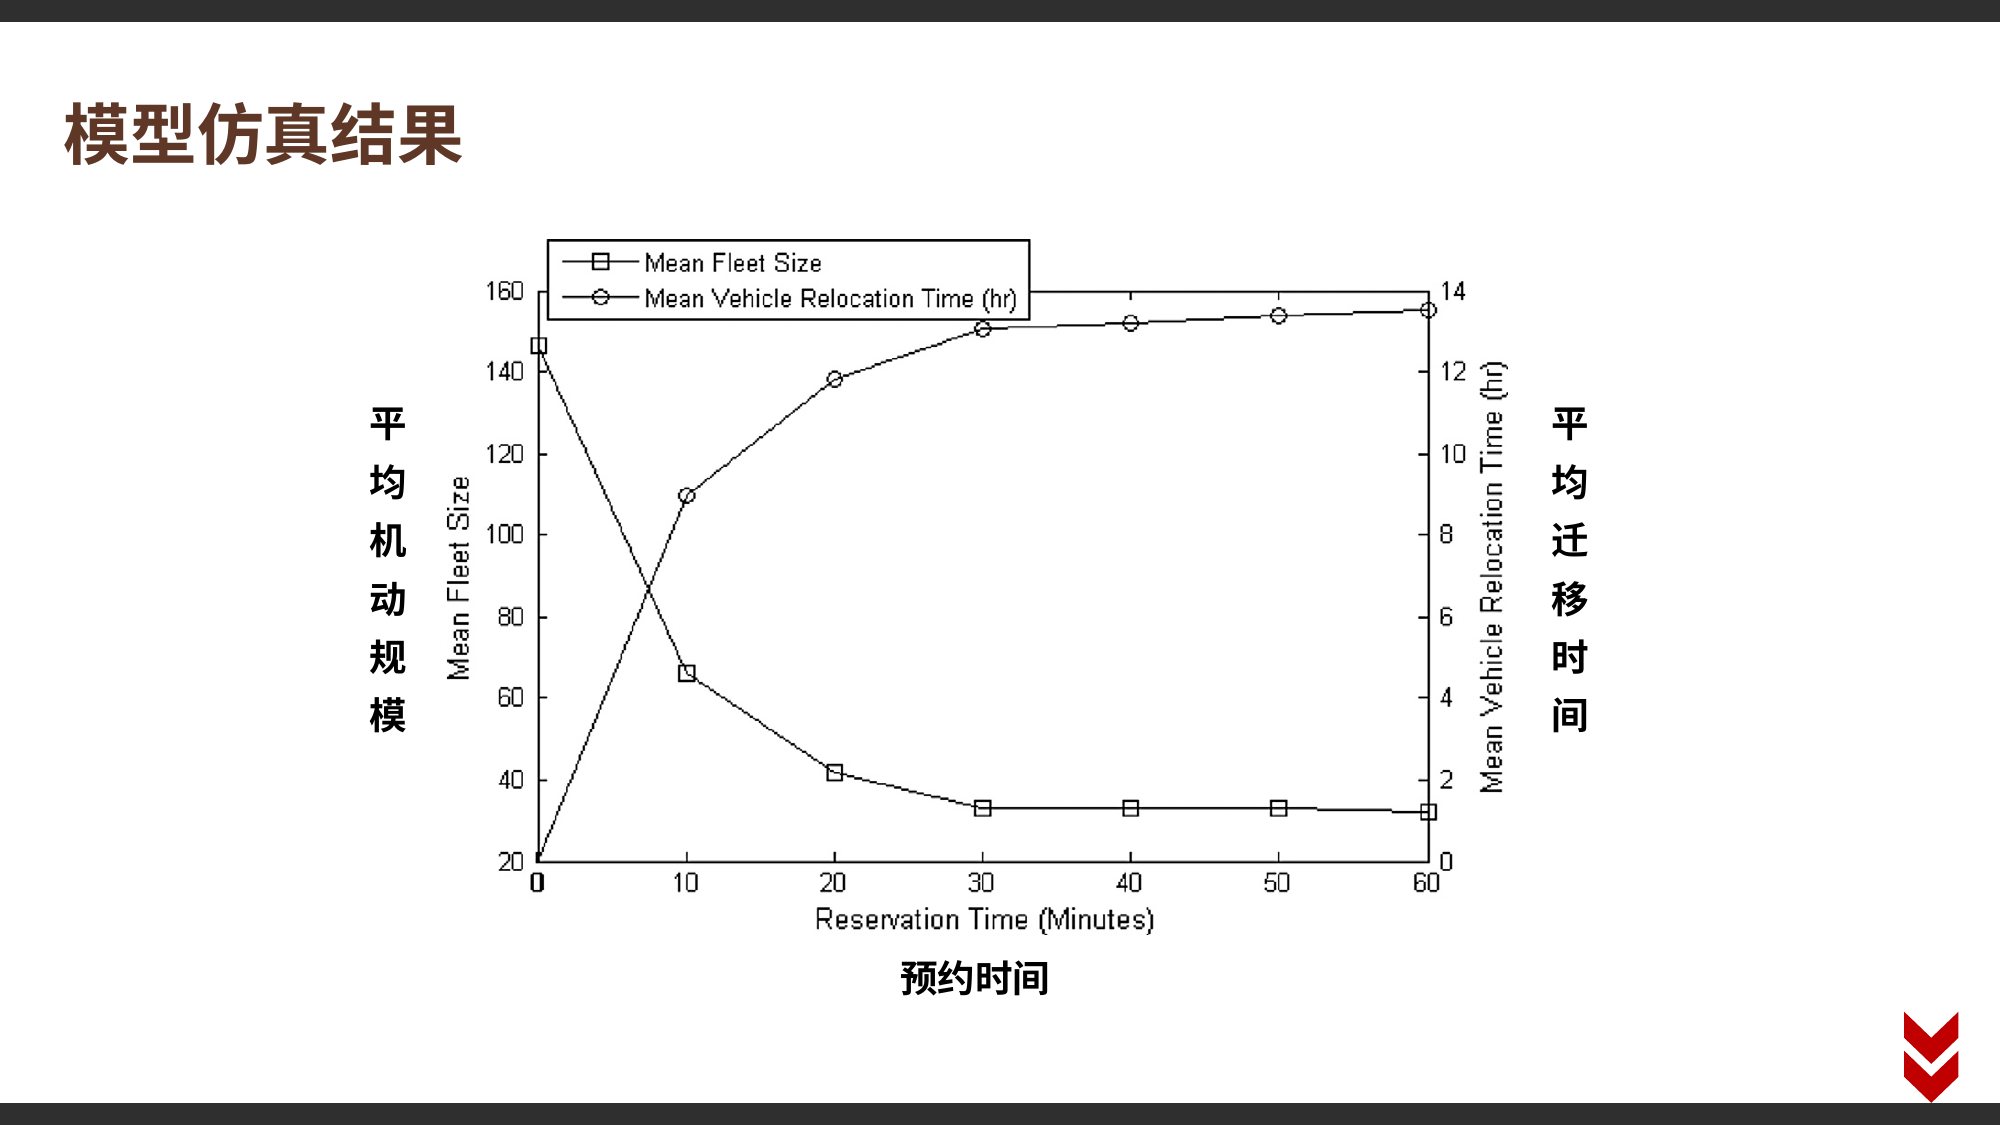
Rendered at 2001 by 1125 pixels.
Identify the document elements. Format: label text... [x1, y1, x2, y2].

picture [446, 239, 1509, 935]
text_box 预约时间 [885, 935, 1070, 1008]
text_box 平均迁移时间 [1536, 379, 1613, 745]
text_box 平均机动规模 [354, 379, 431, 745]
title 模型仿真结果 [48, 66, 1863, 182]
